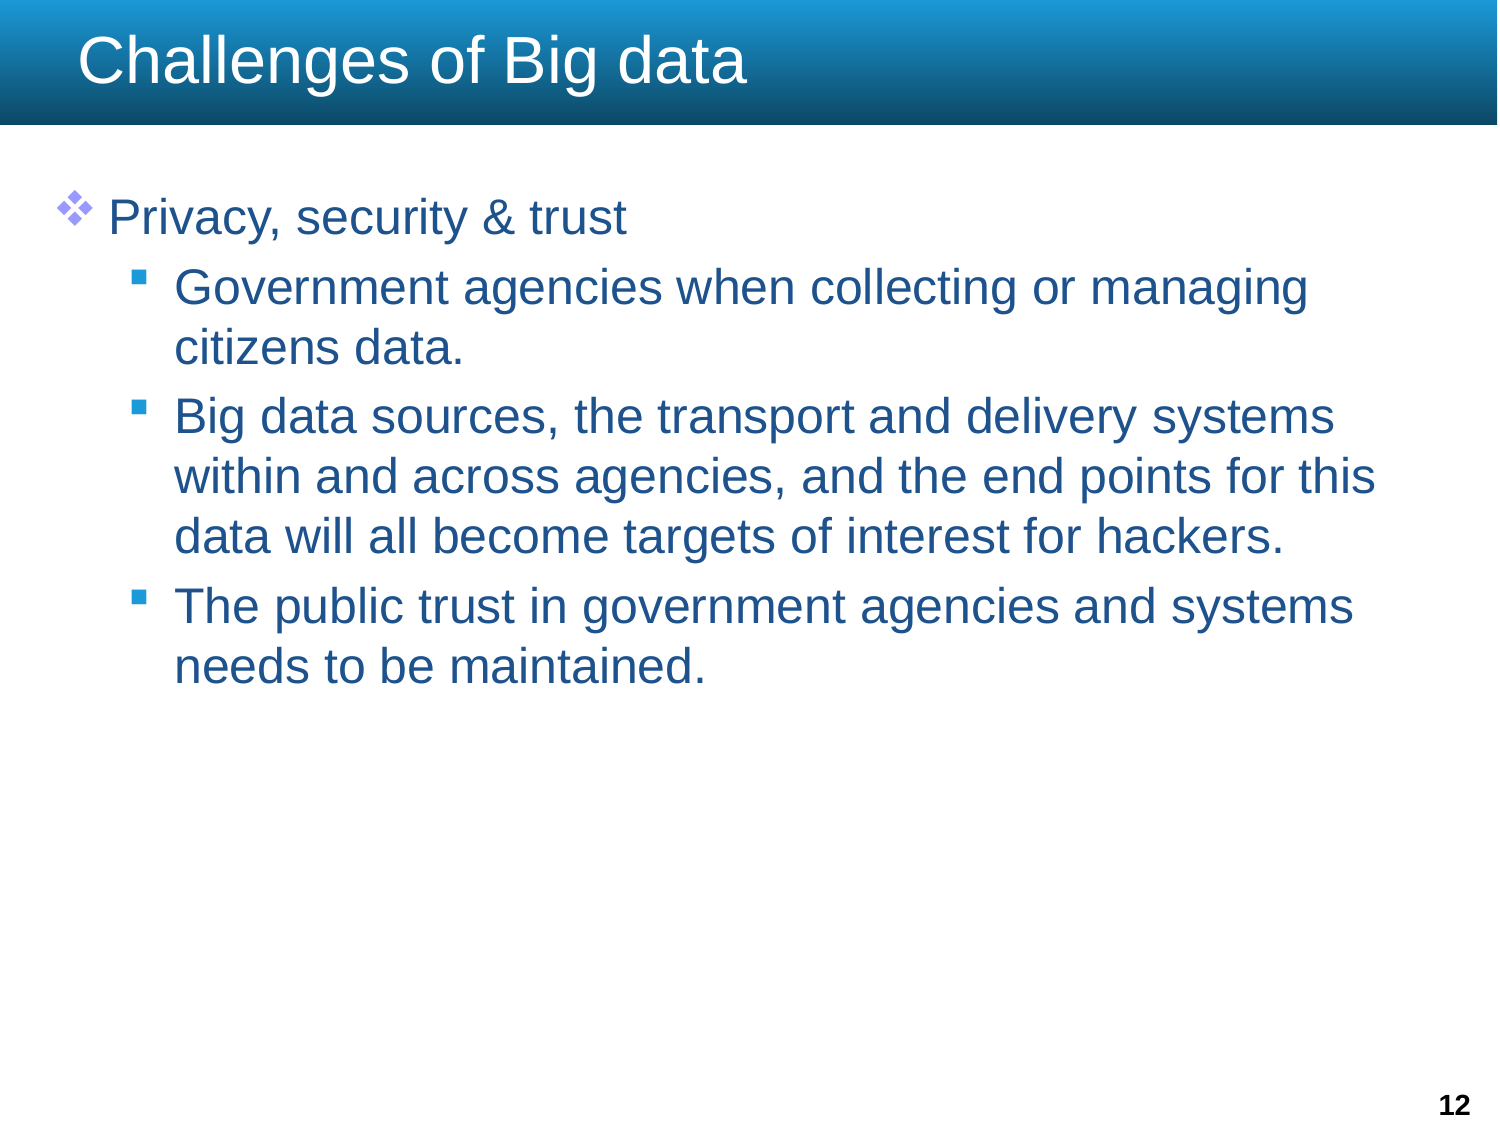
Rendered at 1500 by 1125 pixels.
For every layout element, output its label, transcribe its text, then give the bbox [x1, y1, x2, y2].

slide_number 12 [1412, 1078, 1498, 1122]
list Privacy, security & trust Government agencies when collecting or managing citizens data. Big data sources, the transport and delivery systems within and across agencies, and the end points for this data will all become targets of interest for hackers. The public trust in government agencies and systems needs to be maintained. [37, 176, 1463, 1038]
title Challenges of Big data [62, 10, 1413, 103]
